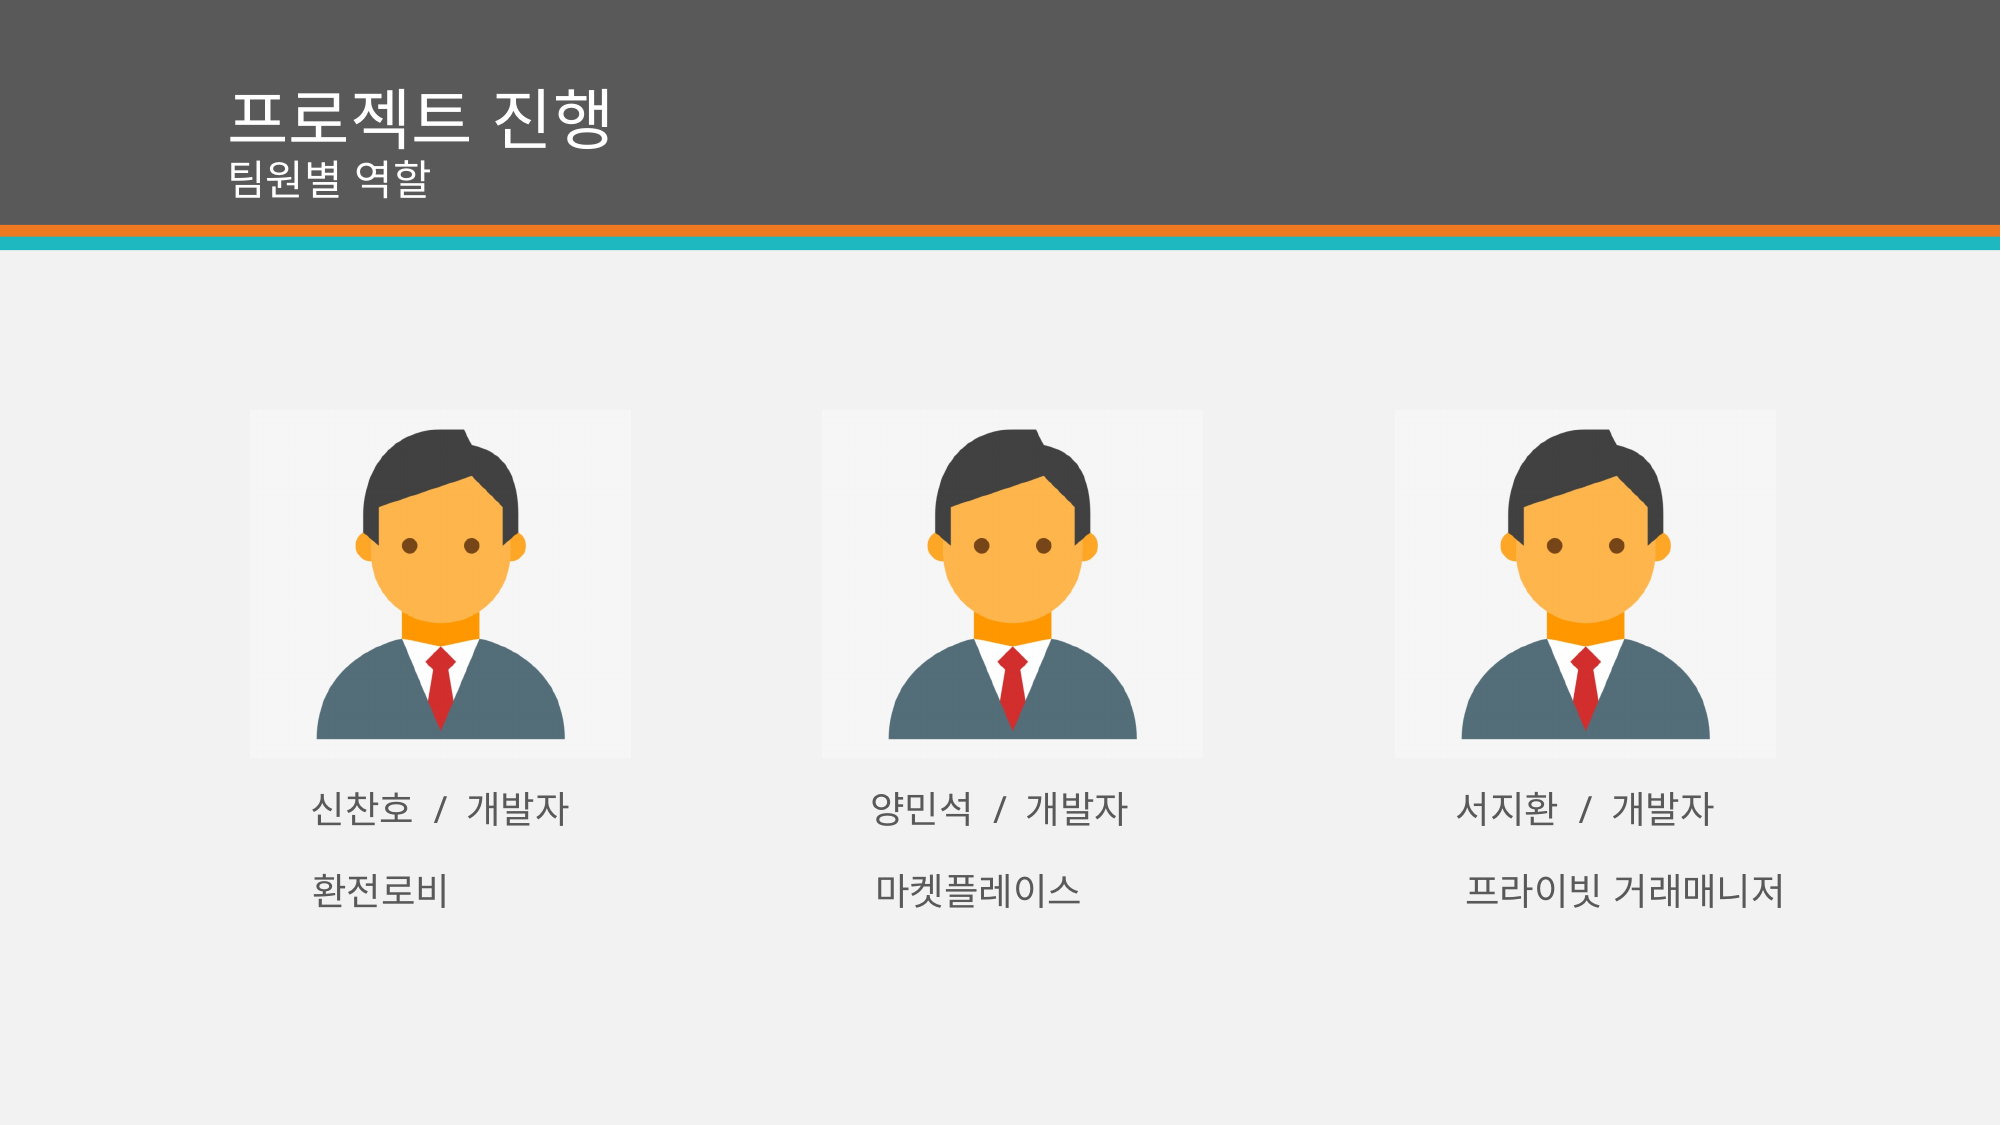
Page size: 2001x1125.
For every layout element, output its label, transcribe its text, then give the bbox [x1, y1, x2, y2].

text_box 서지환 / 개발자 [1440, 778, 1730, 839]
picture [822, 410, 1203, 758]
picture [250, 410, 631, 758]
text_box 프라이빗 거래매니저 [1450, 860, 1802, 920]
picture [1395, 410, 1776, 758]
text_box 양민석 / 개발자 [855, 778, 1145, 839]
title 프로젝트 진행 팀원별 역할 [212, 41, 1788, 212]
text_box 환전로비 [297, 860, 466, 920]
text_box 마켓플레이스 [860, 860, 1098, 920]
text_box 신찬호 / 개발자 [295, 778, 585, 839]
